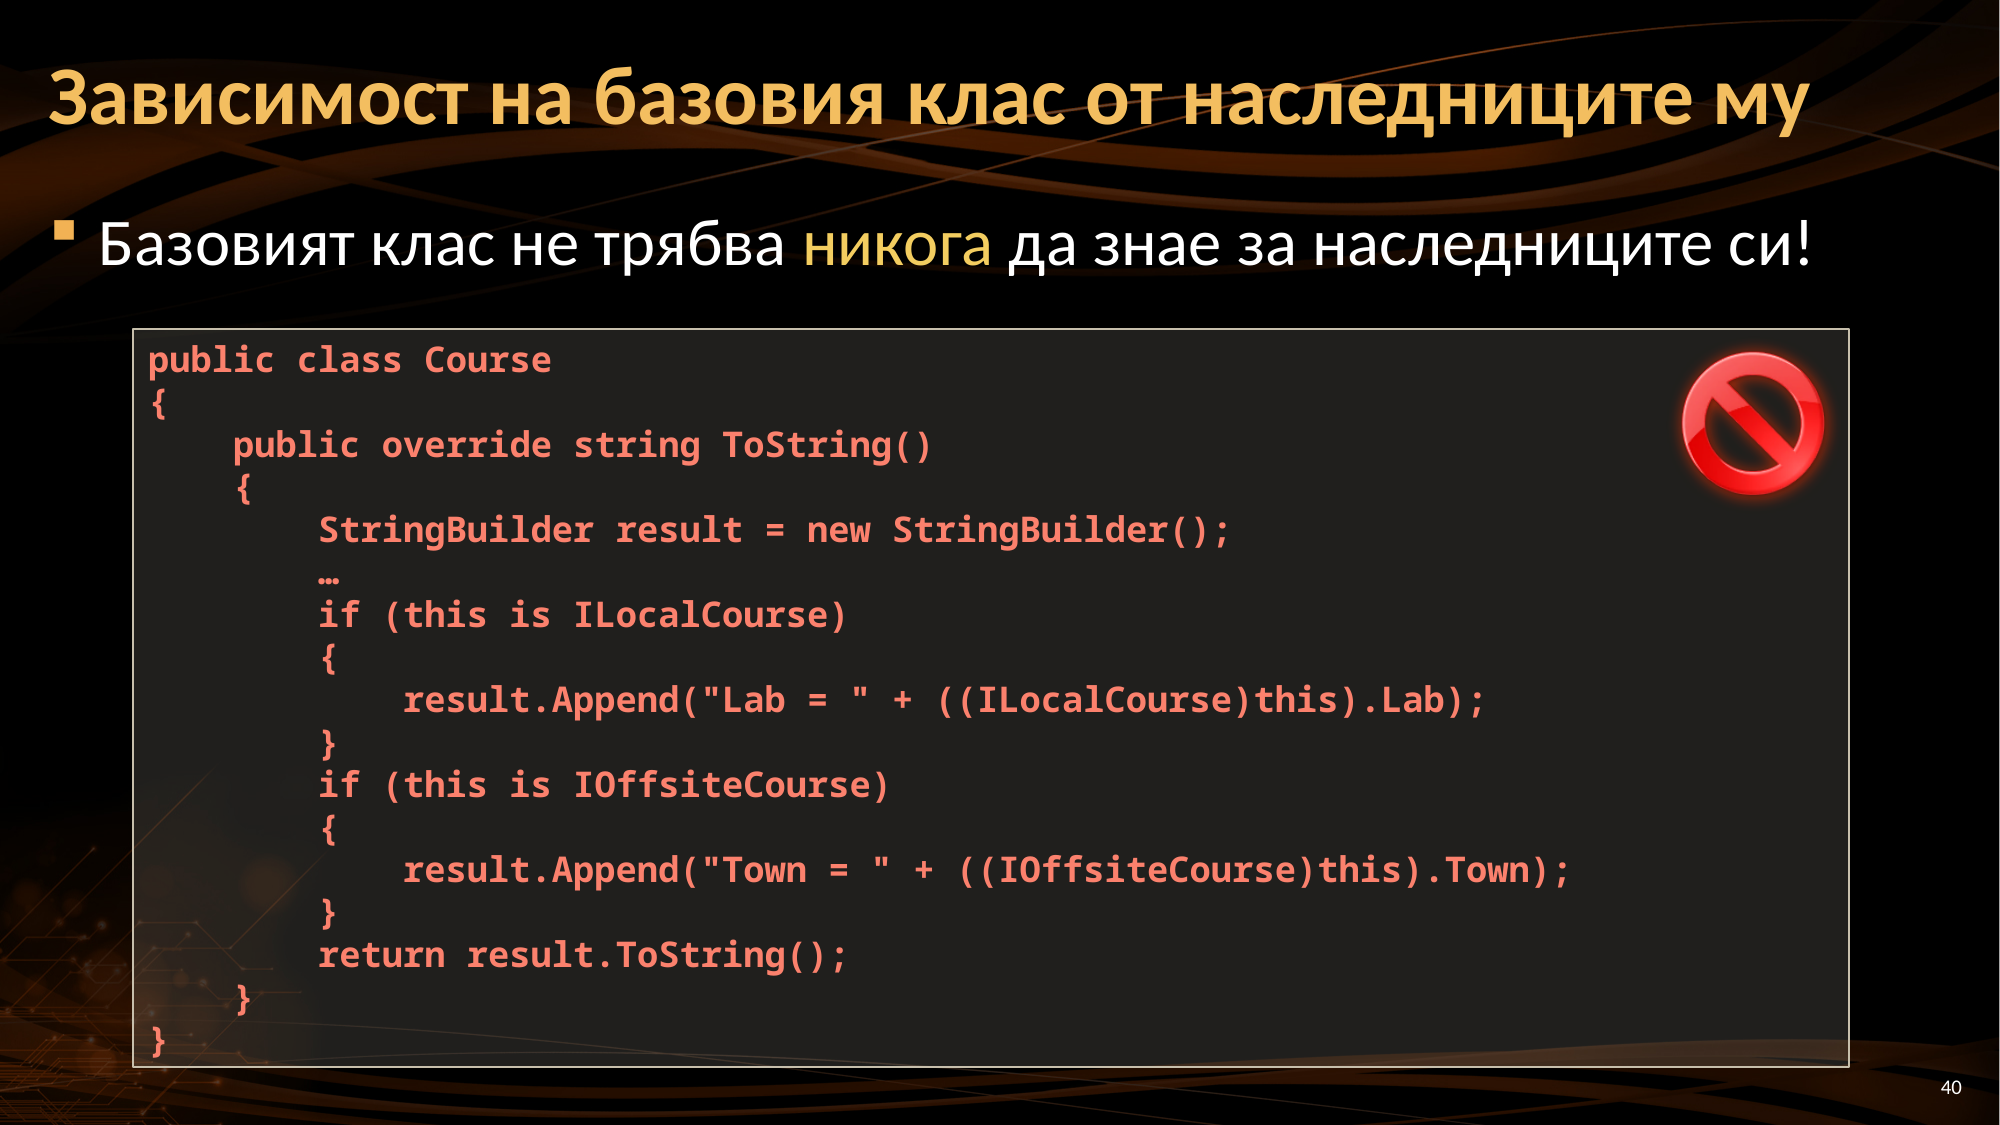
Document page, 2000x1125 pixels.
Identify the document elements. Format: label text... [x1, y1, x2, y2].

picture [0, 0, 2000, 1125]
list Базовият клас не трябва никога да знае за наследниците си! [31, 188, 1968, 1103]
text_box public class Course { public override string ToString() { StringBuilder result = new StringBuilder(); … if (this is ILocalCourse) { result.Append("Lab = " + ((ILocalCourse)this).Lab); } if (this is IOffsiteCourse) { result.Append("Town = " + ((IOffsiteCourse)this).Town); } return result.ToString(); } } [133, 329, 1850, 1067]
title Зависимост на базовия клас от наследниците му [30, 6, 1898, 189]
